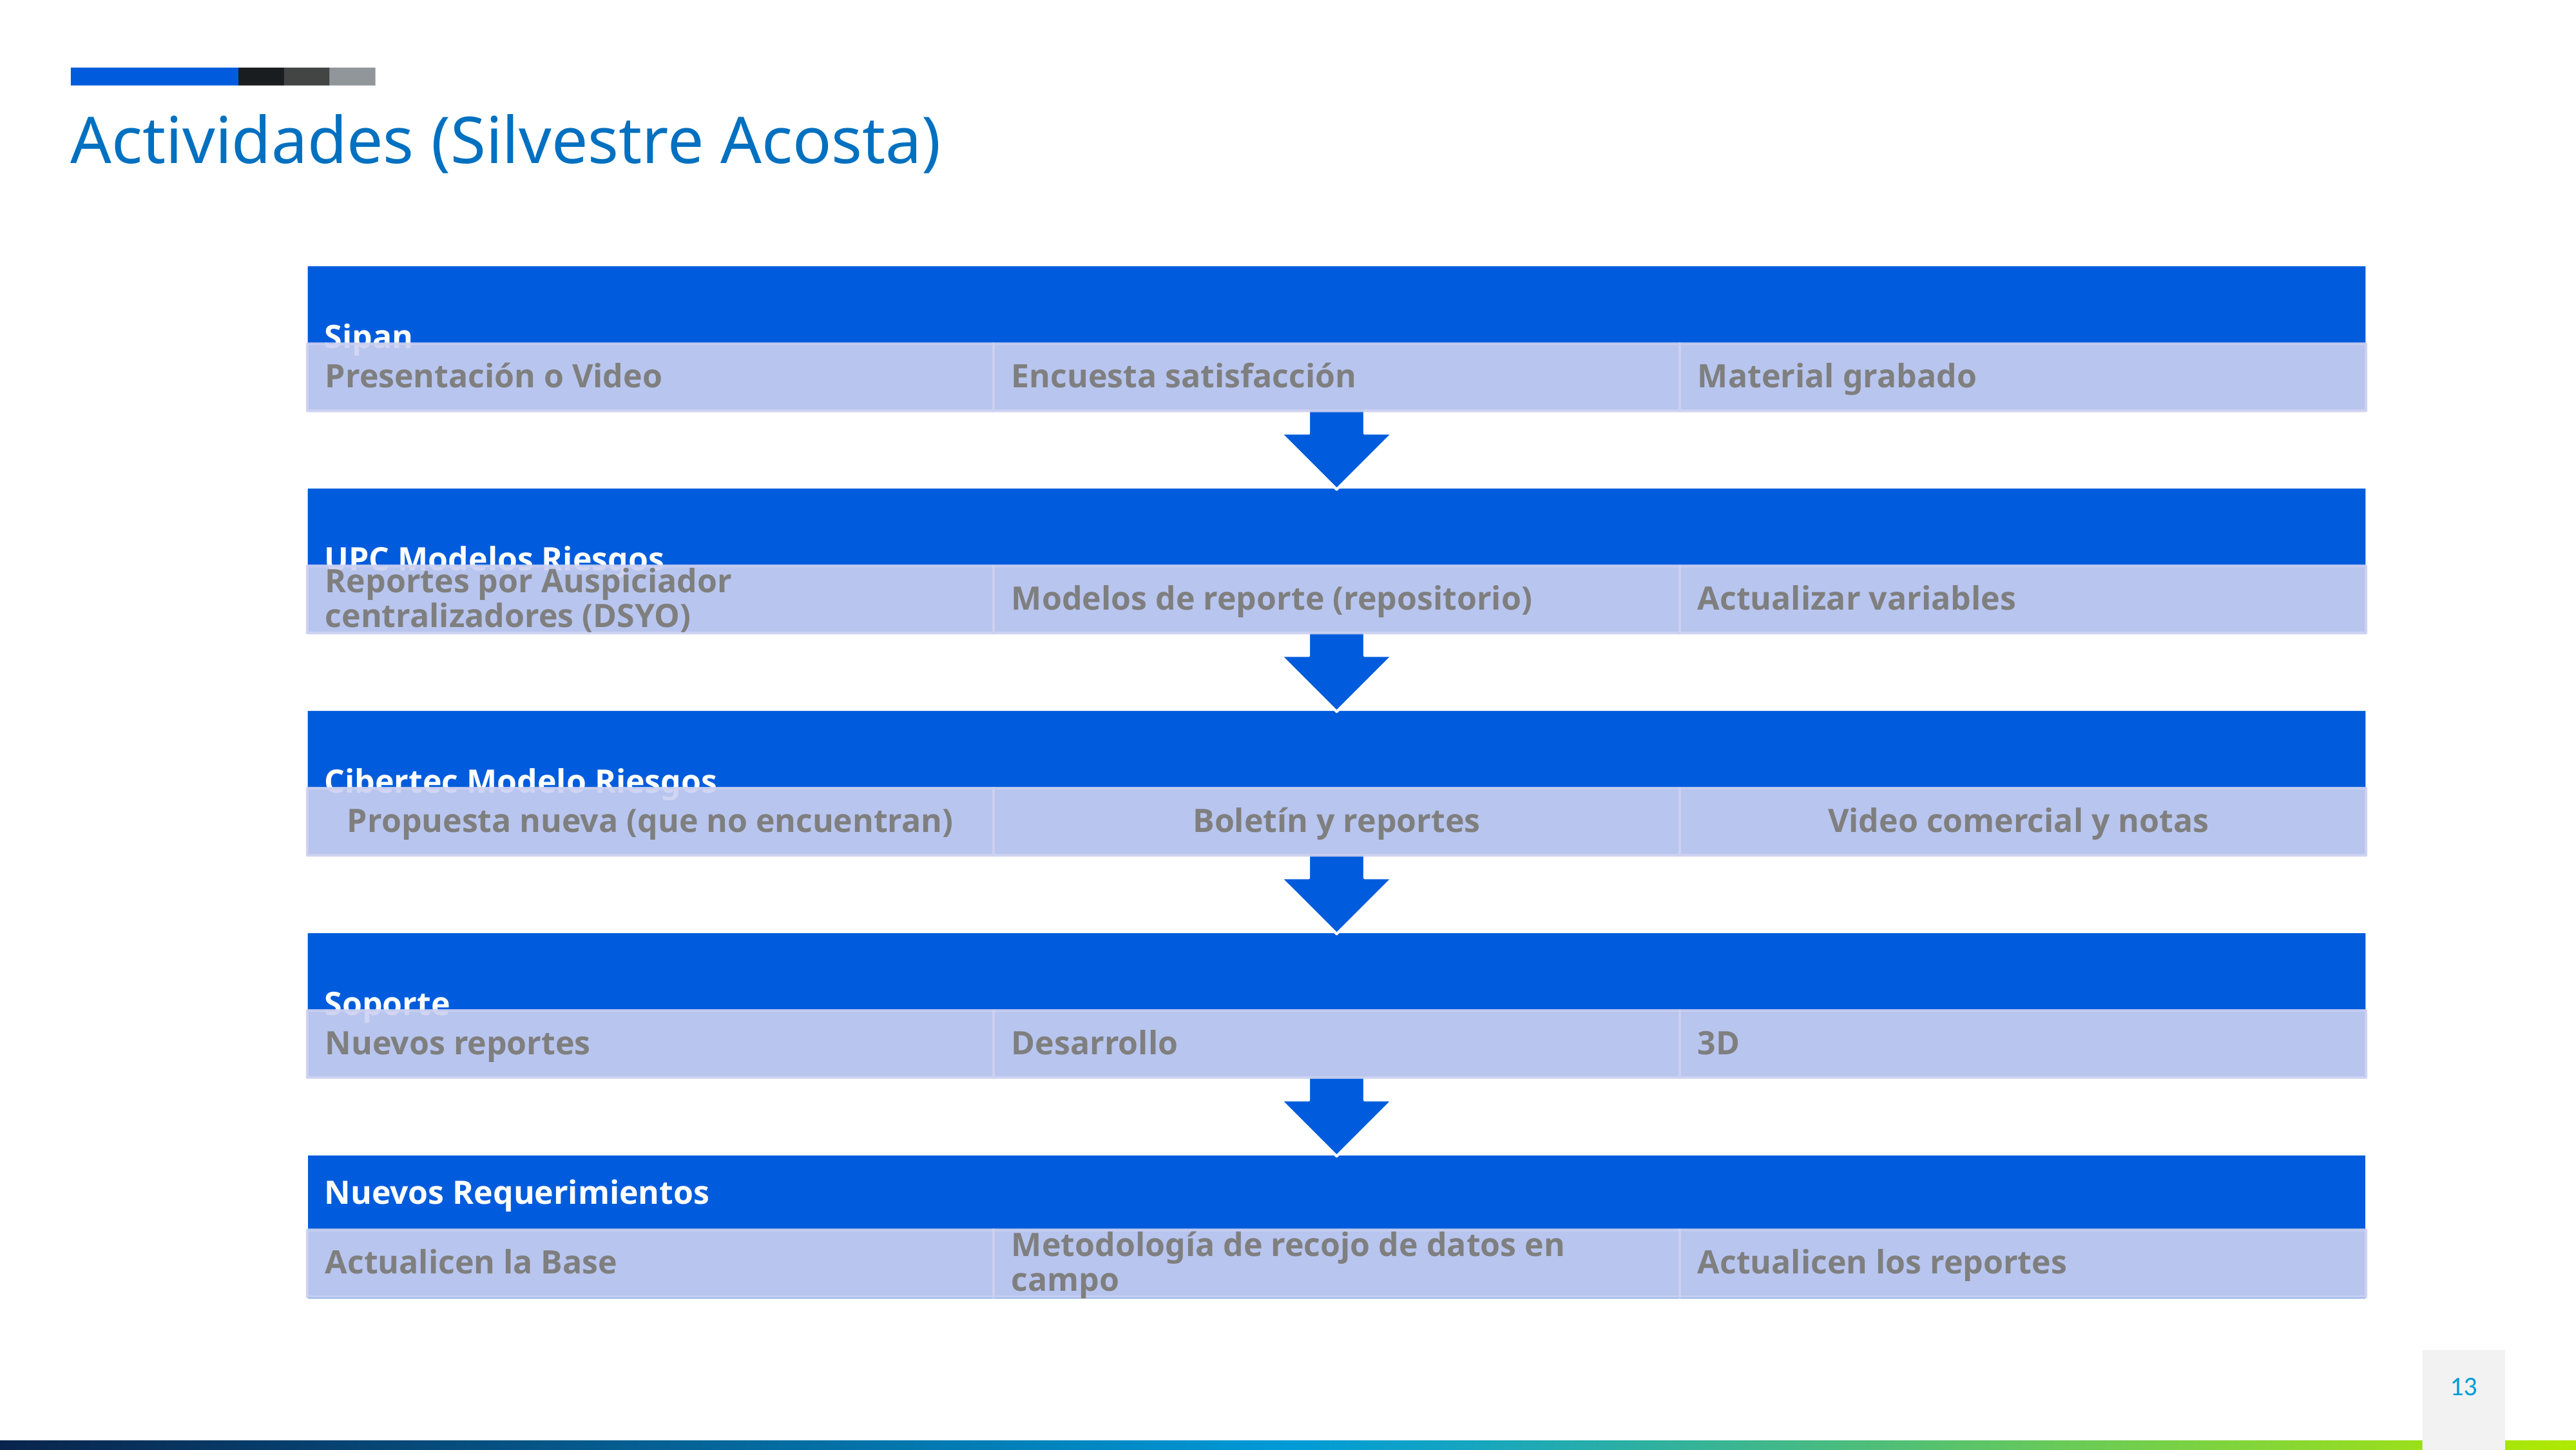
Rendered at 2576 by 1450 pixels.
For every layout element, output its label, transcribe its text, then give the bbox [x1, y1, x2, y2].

picture [684, 1440, 691, 1450]
title Actividades (Silvestre Acosta) [70, 107, 2506, 214]
picture [1421, 1440, 2422, 1450]
picture [697, 1440, 702, 1450]
picture [2505, 1440, 2576, 1450]
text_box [306, 264, 2367, 1301]
picture [706, 1440, 713, 1450]
slide_number 13 [2422, 1364, 2506, 1442]
picture [0, 1440, 681, 1450]
